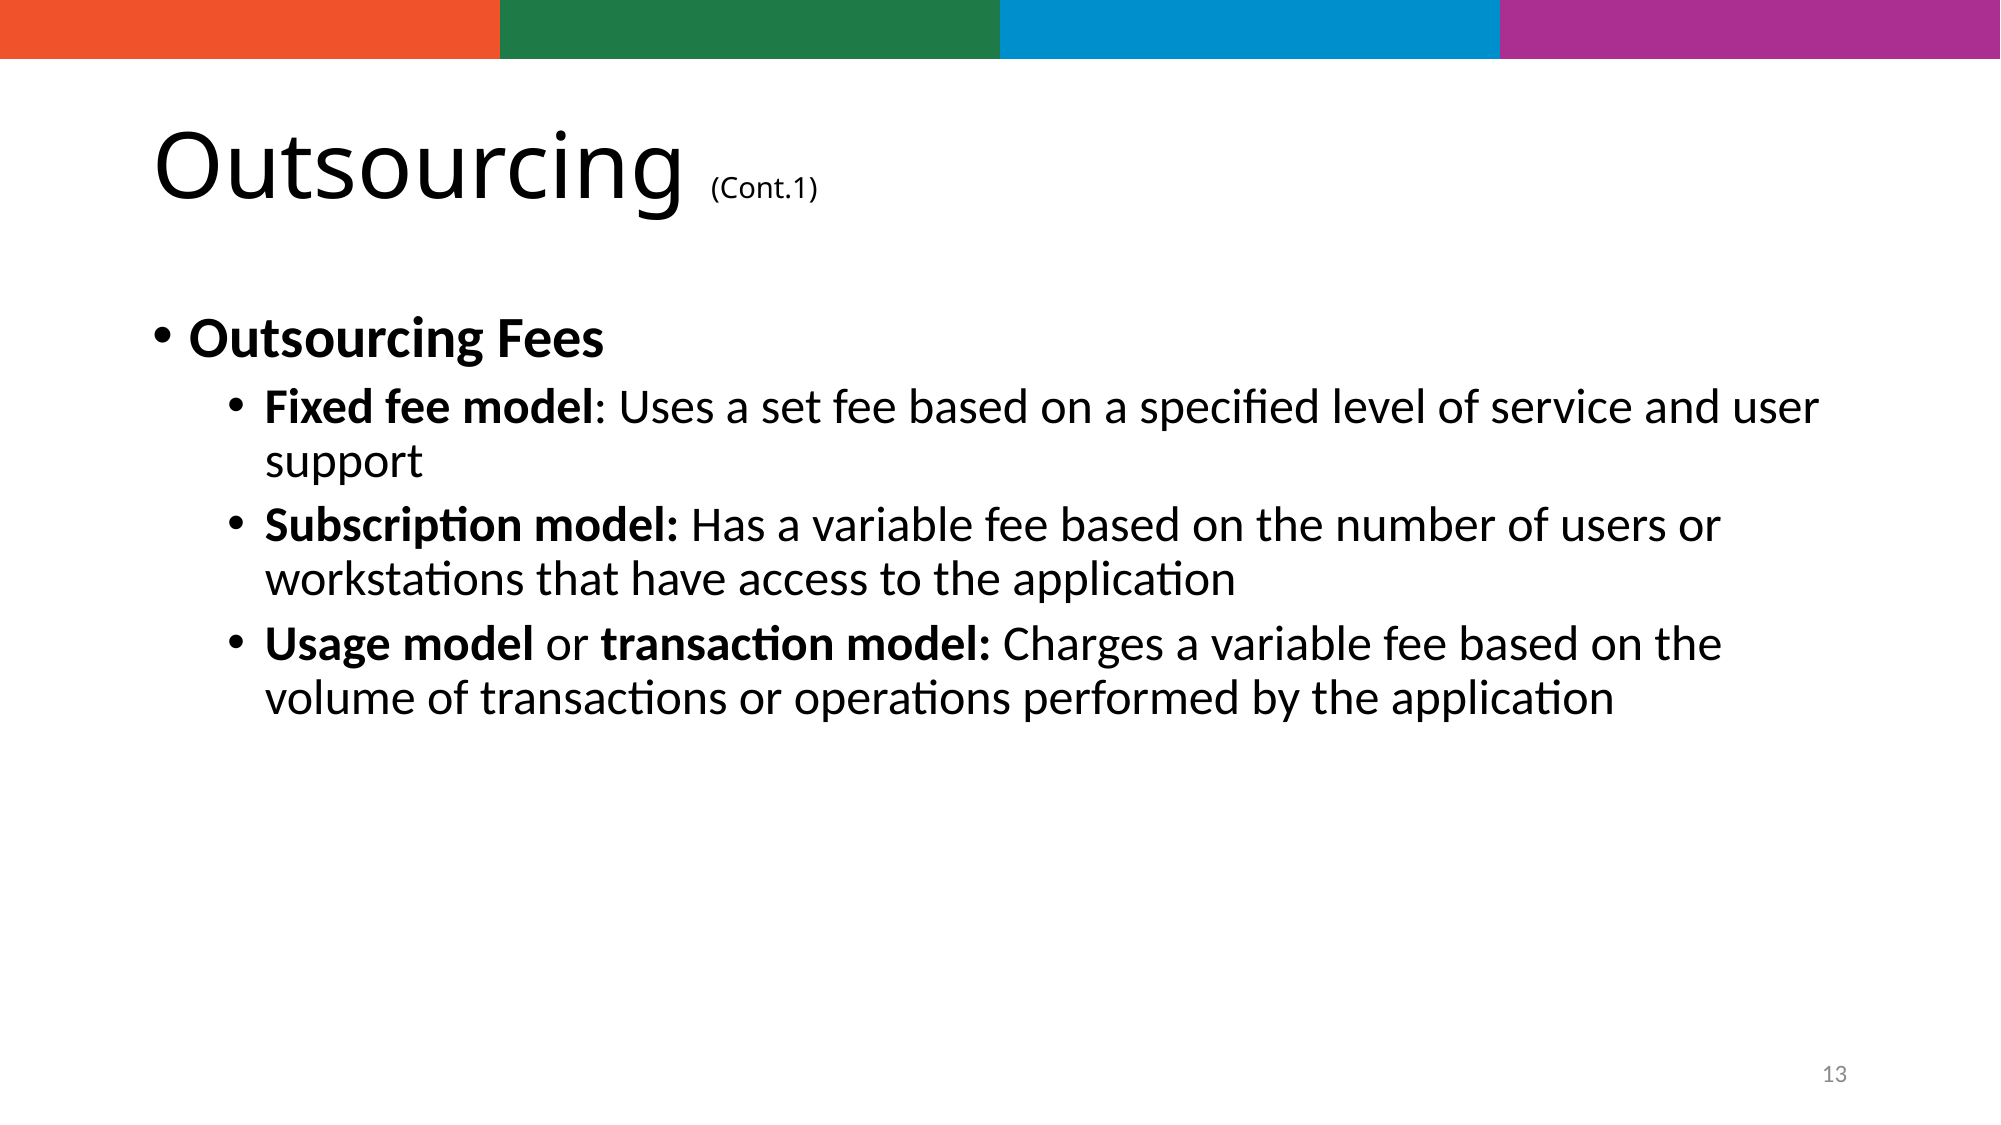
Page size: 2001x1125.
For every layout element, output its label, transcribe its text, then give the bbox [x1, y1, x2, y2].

slide_number 13 [1412, 1042, 1863, 1103]
title Outsourcing (Cont.1) [137, 59, 1863, 278]
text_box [0, 0, 2000, 59]
list Outsourcing Fees Fixed fee model: Uses a set fee based on a specified level of service and user support Subscription model: Has a variable fee based on the number of users or workstations that have access to the application Usage model or transaction model: Charges a variable fee based on the volume of transactions or operations performed by the application [137, 299, 1863, 1014]
